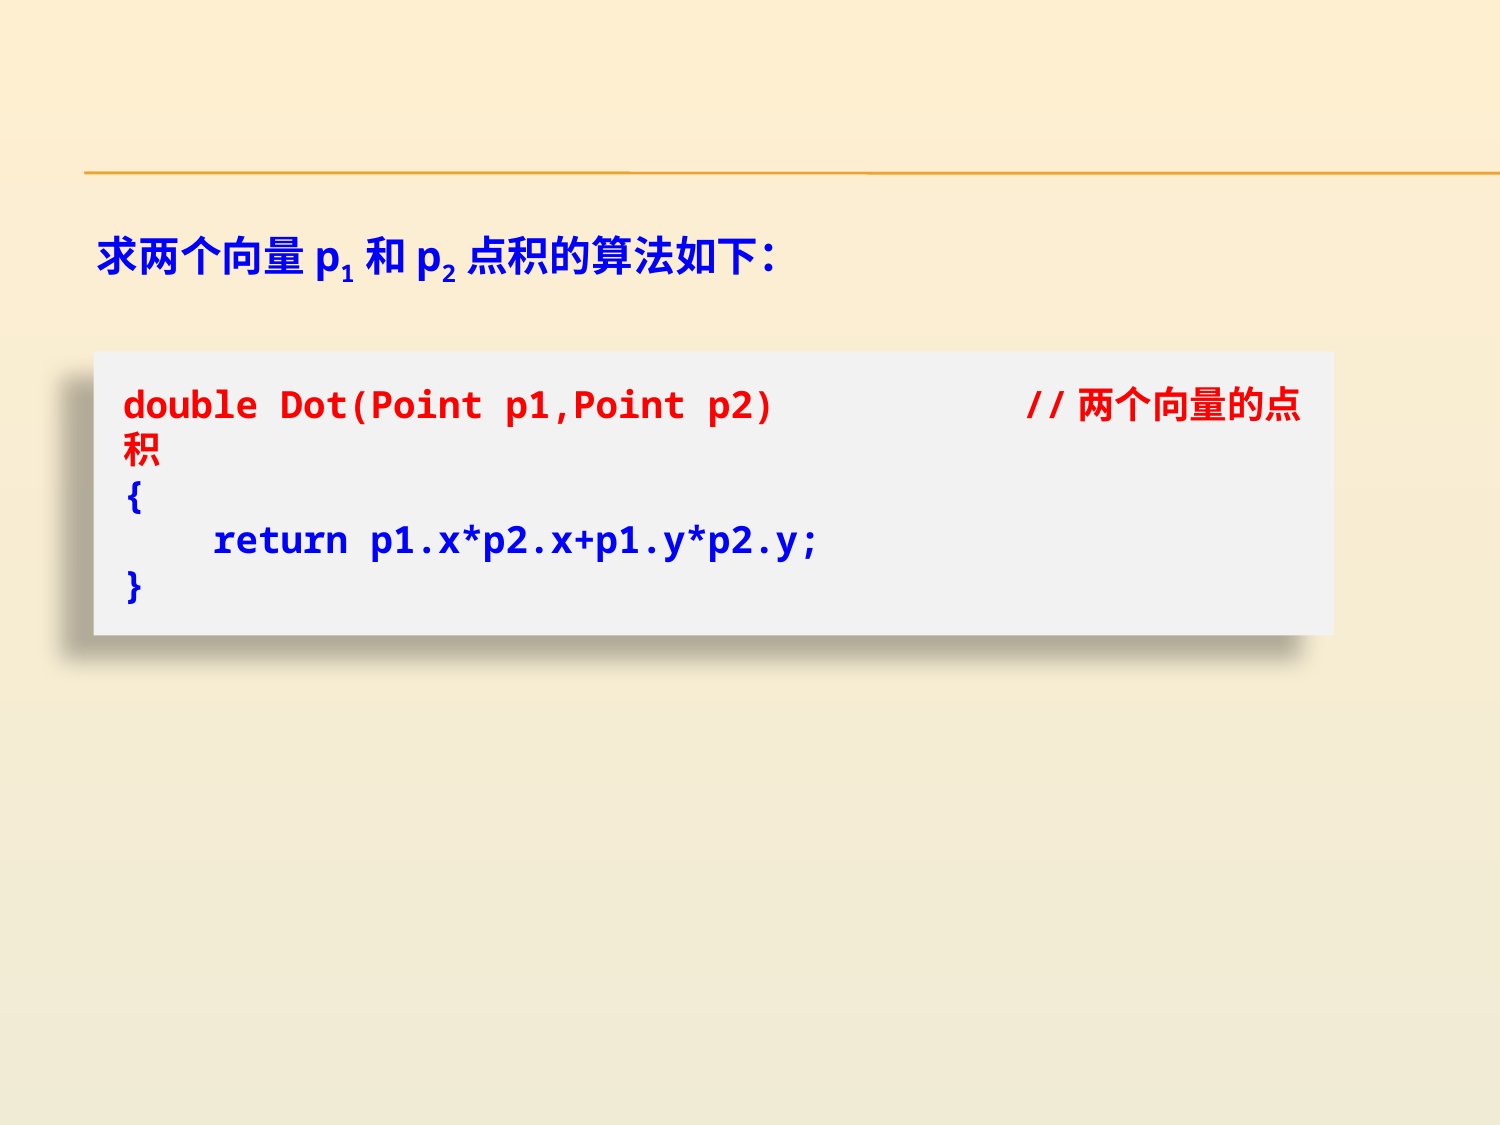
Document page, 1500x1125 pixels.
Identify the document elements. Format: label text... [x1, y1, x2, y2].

text_box double Dot(Point p1,Point p2) //两个向量的点积 { return p1.x*p2.x+p1.y*p2.y; } [93, 351, 1335, 636]
text_box 求两个向量p1和p2点积的算法如下： [81, 222, 1323, 295]
